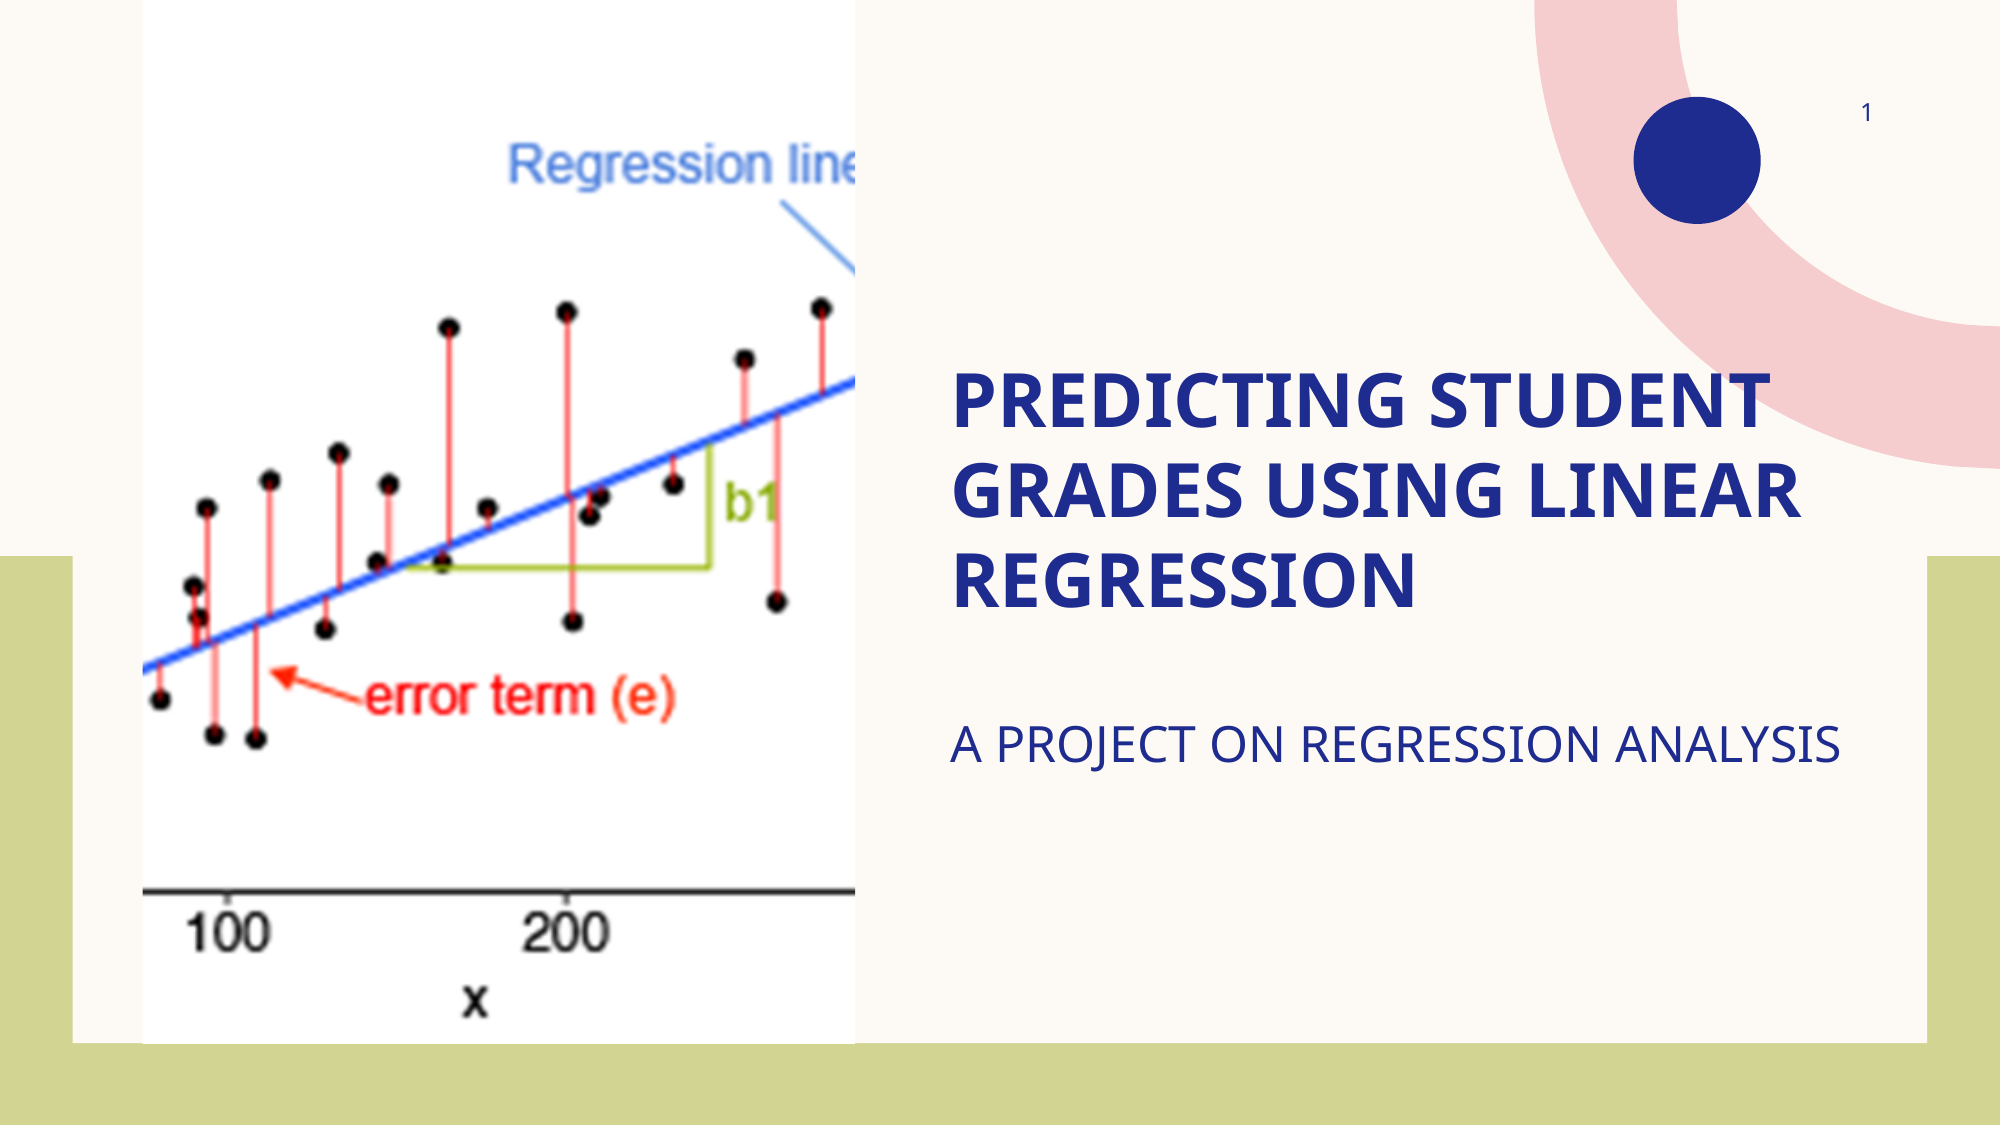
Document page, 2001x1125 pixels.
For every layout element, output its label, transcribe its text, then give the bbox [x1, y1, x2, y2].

title Predicting Student Grades Using Linear Regression A Project on Regression Analysis [935, 174, 1875, 952]
picture [142, 0, 856, 1044]
slide_number 1 [1699, 75, 1875, 153]
